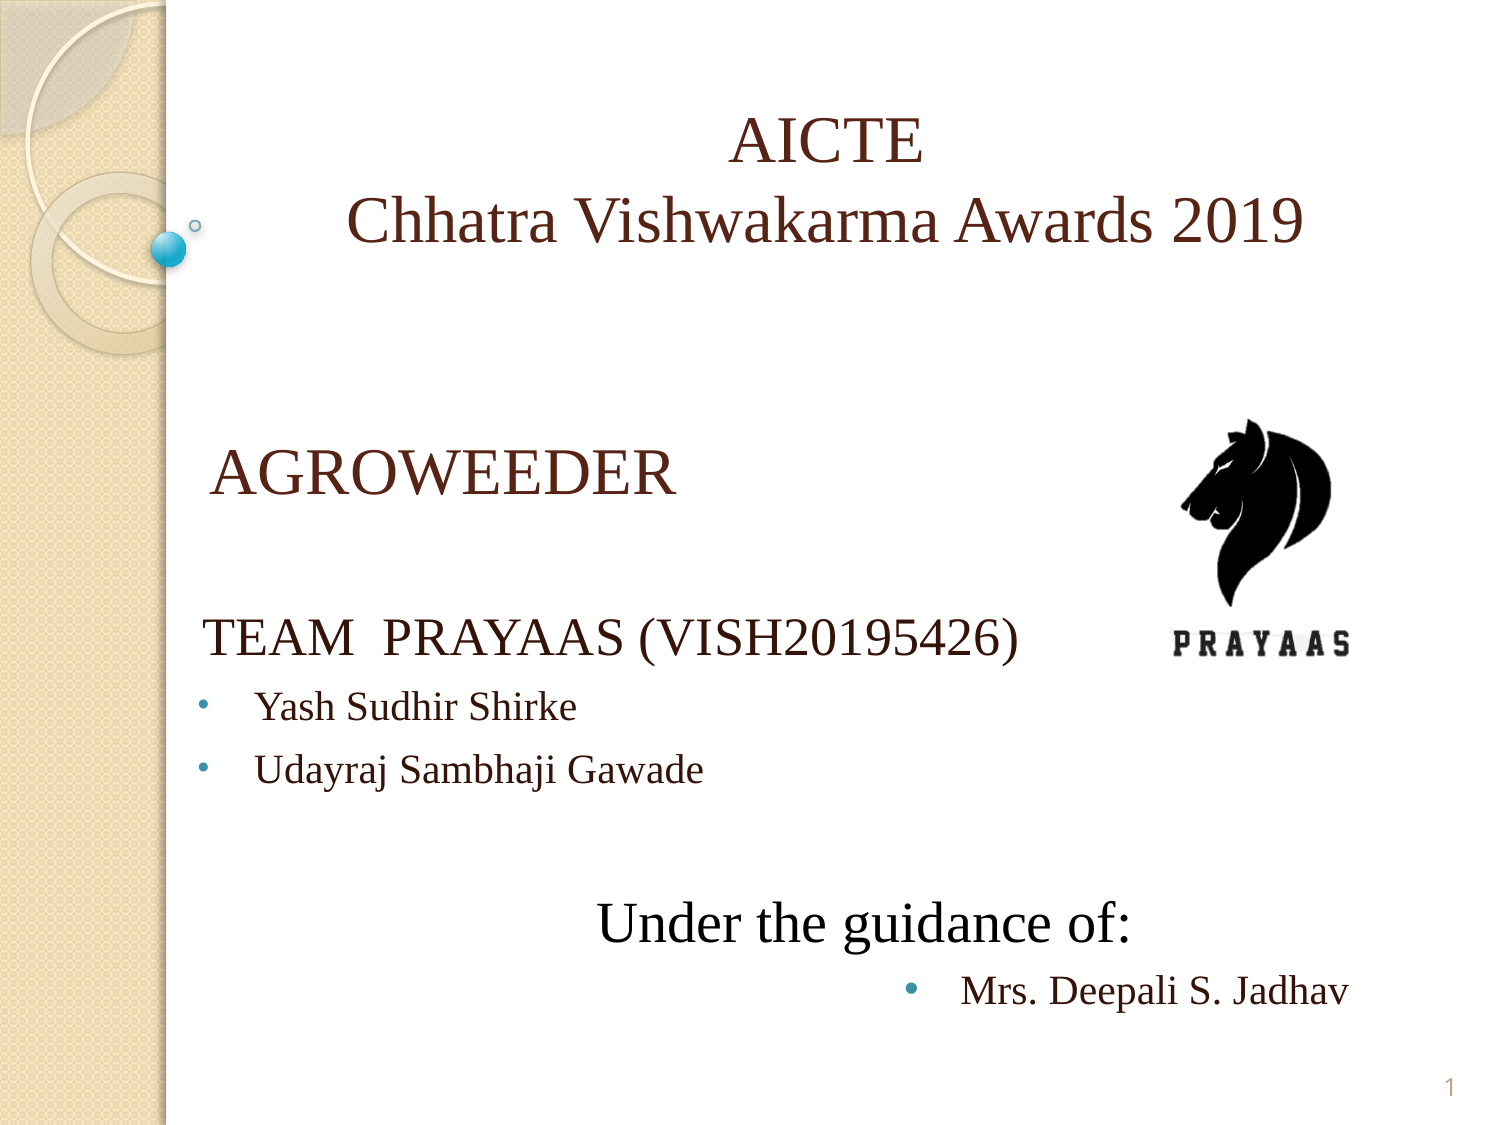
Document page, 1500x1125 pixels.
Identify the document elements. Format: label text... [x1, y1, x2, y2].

text_box AICTE Chhatra Vishwakarma Awards 2019 [253, 88, 1400, 264]
title AGROWEEDER [194, 347, 920, 516]
subtitle TEAM PRAYAAS (VISH20195426) Yash Sudhir Shirke Udayraj Sambhaji Gawade Under the guidance of: Mrs. Deepali S. Jadhav [183, 601, 1471, 1125]
slide_number 1 [1413, 1034, 1488, 1113]
picture [985, 286, 1500, 807]
